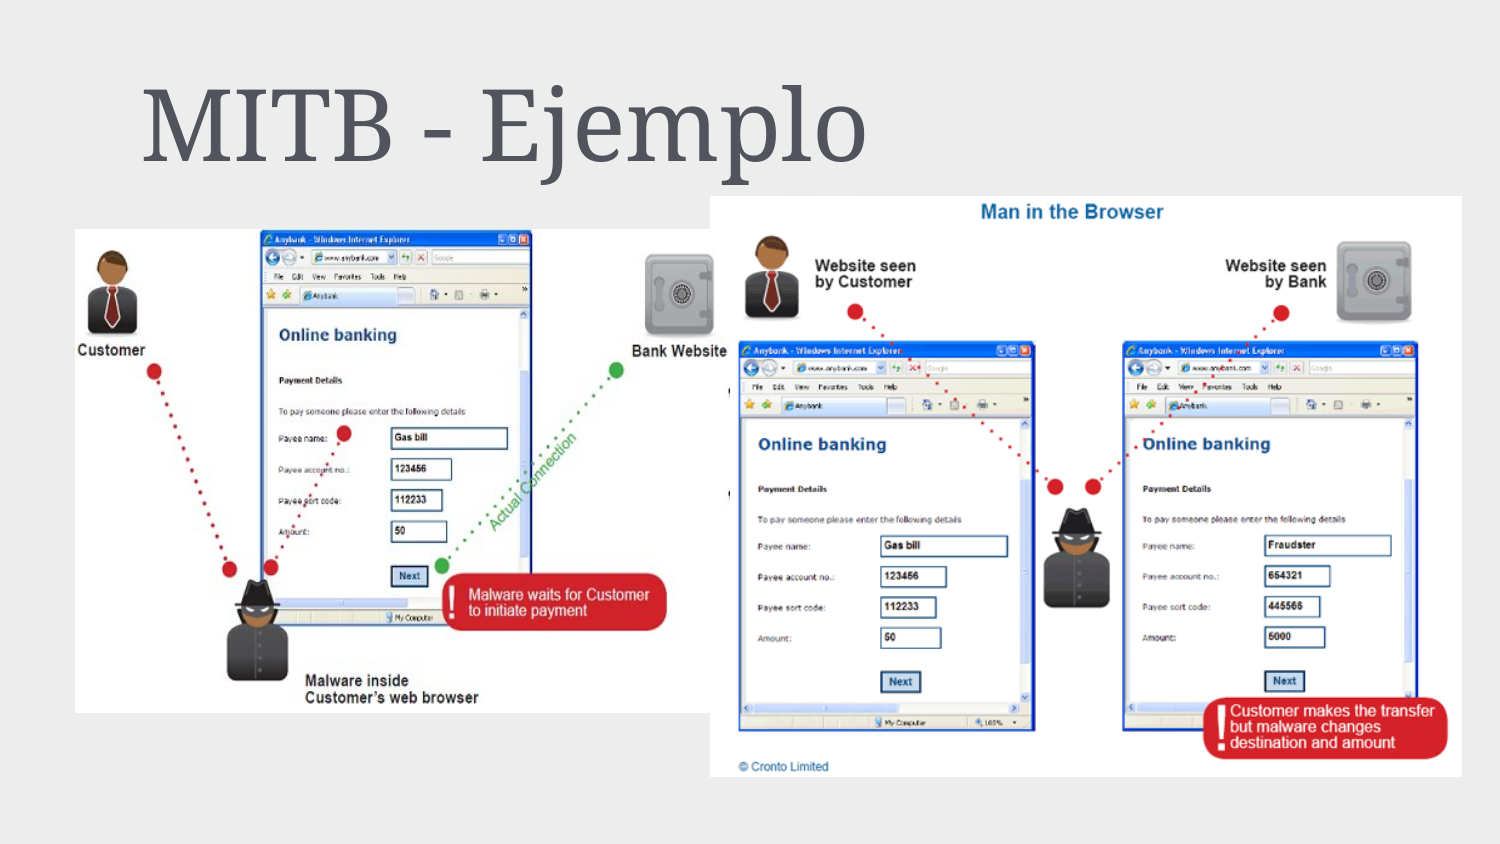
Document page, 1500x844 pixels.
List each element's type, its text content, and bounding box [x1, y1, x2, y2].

title MITB - Ejemplo [75, 25, 1425, 197]
picture [74, 196, 1462, 777]
